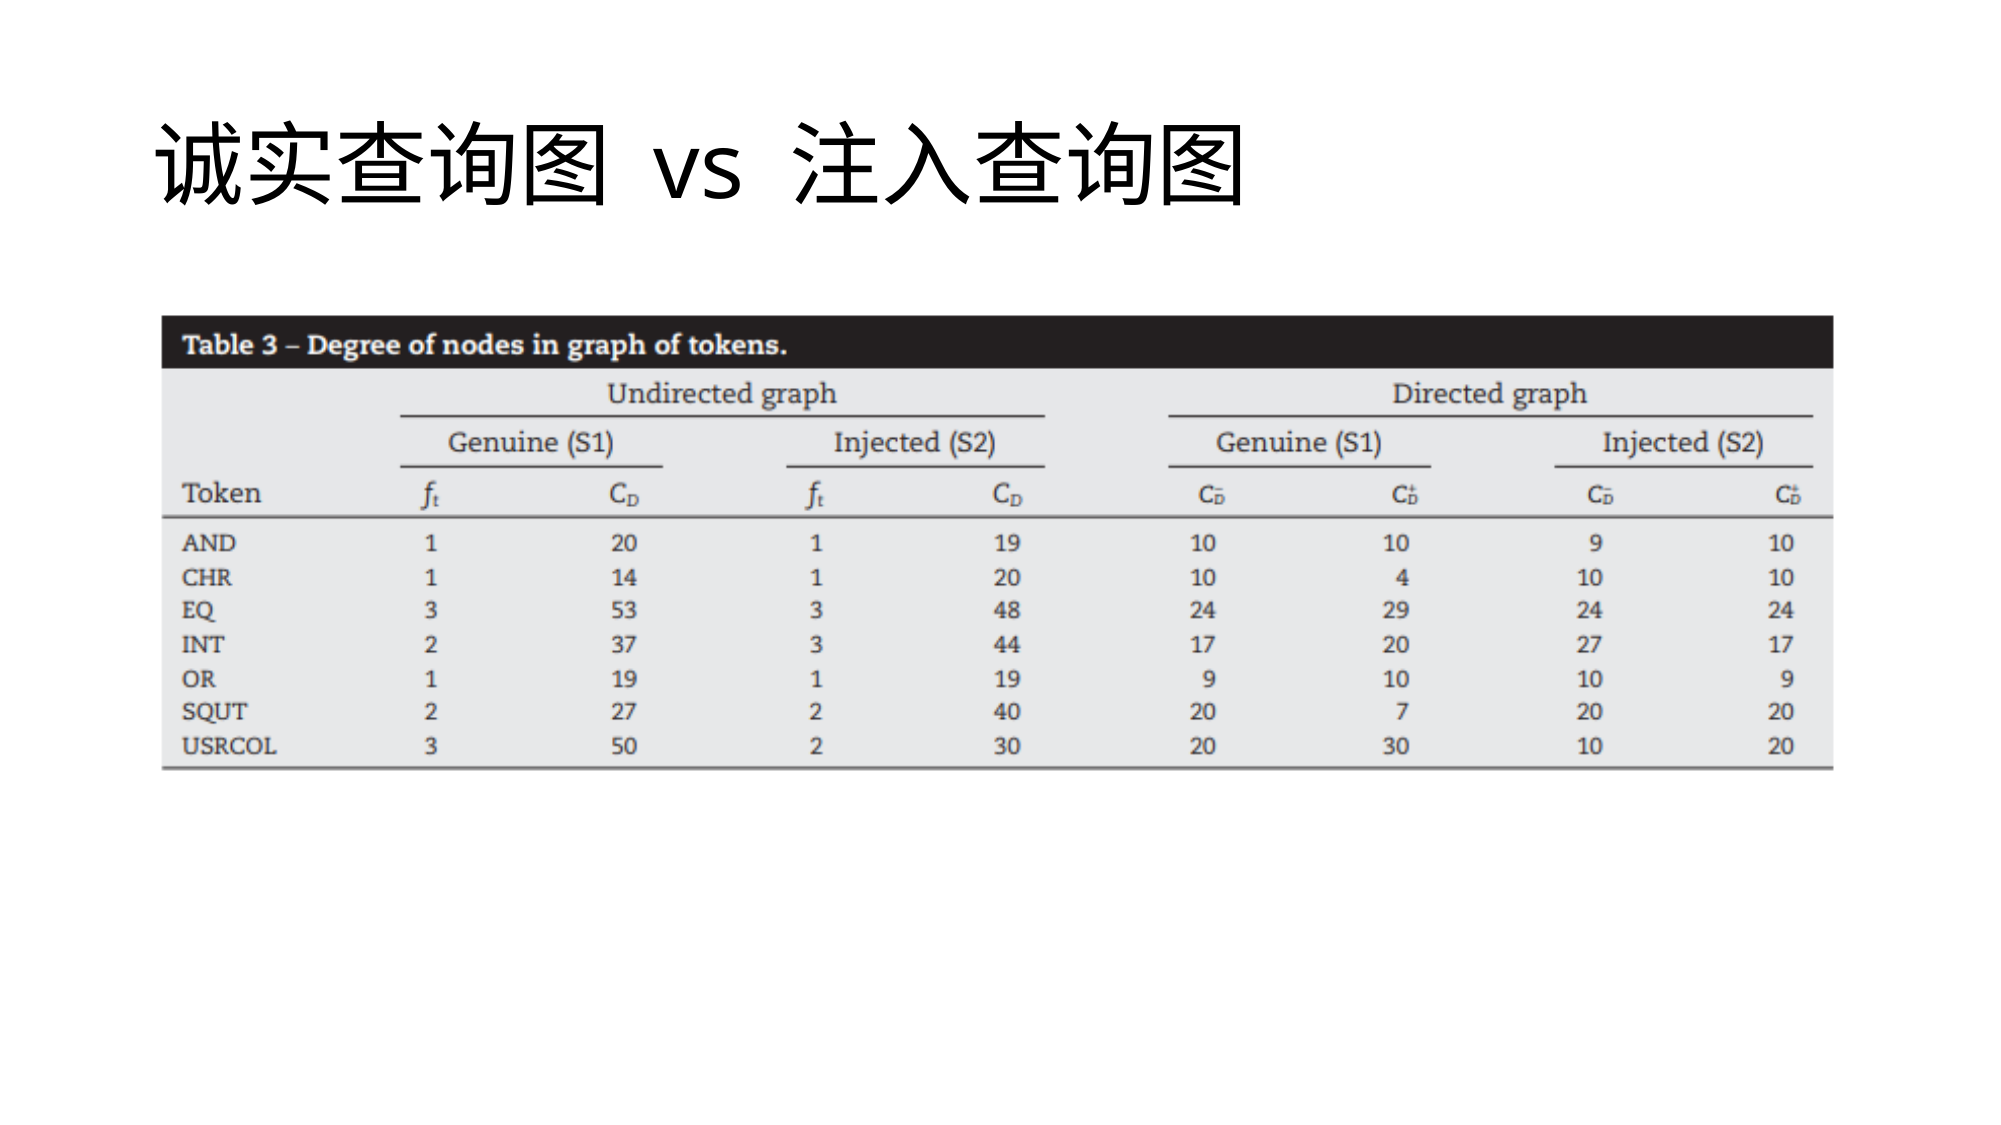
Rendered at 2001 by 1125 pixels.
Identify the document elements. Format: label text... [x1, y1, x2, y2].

title 诚实查询图 vs 注入查询图 [137, 59, 1863, 278]
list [136, 308, 1844, 781]
